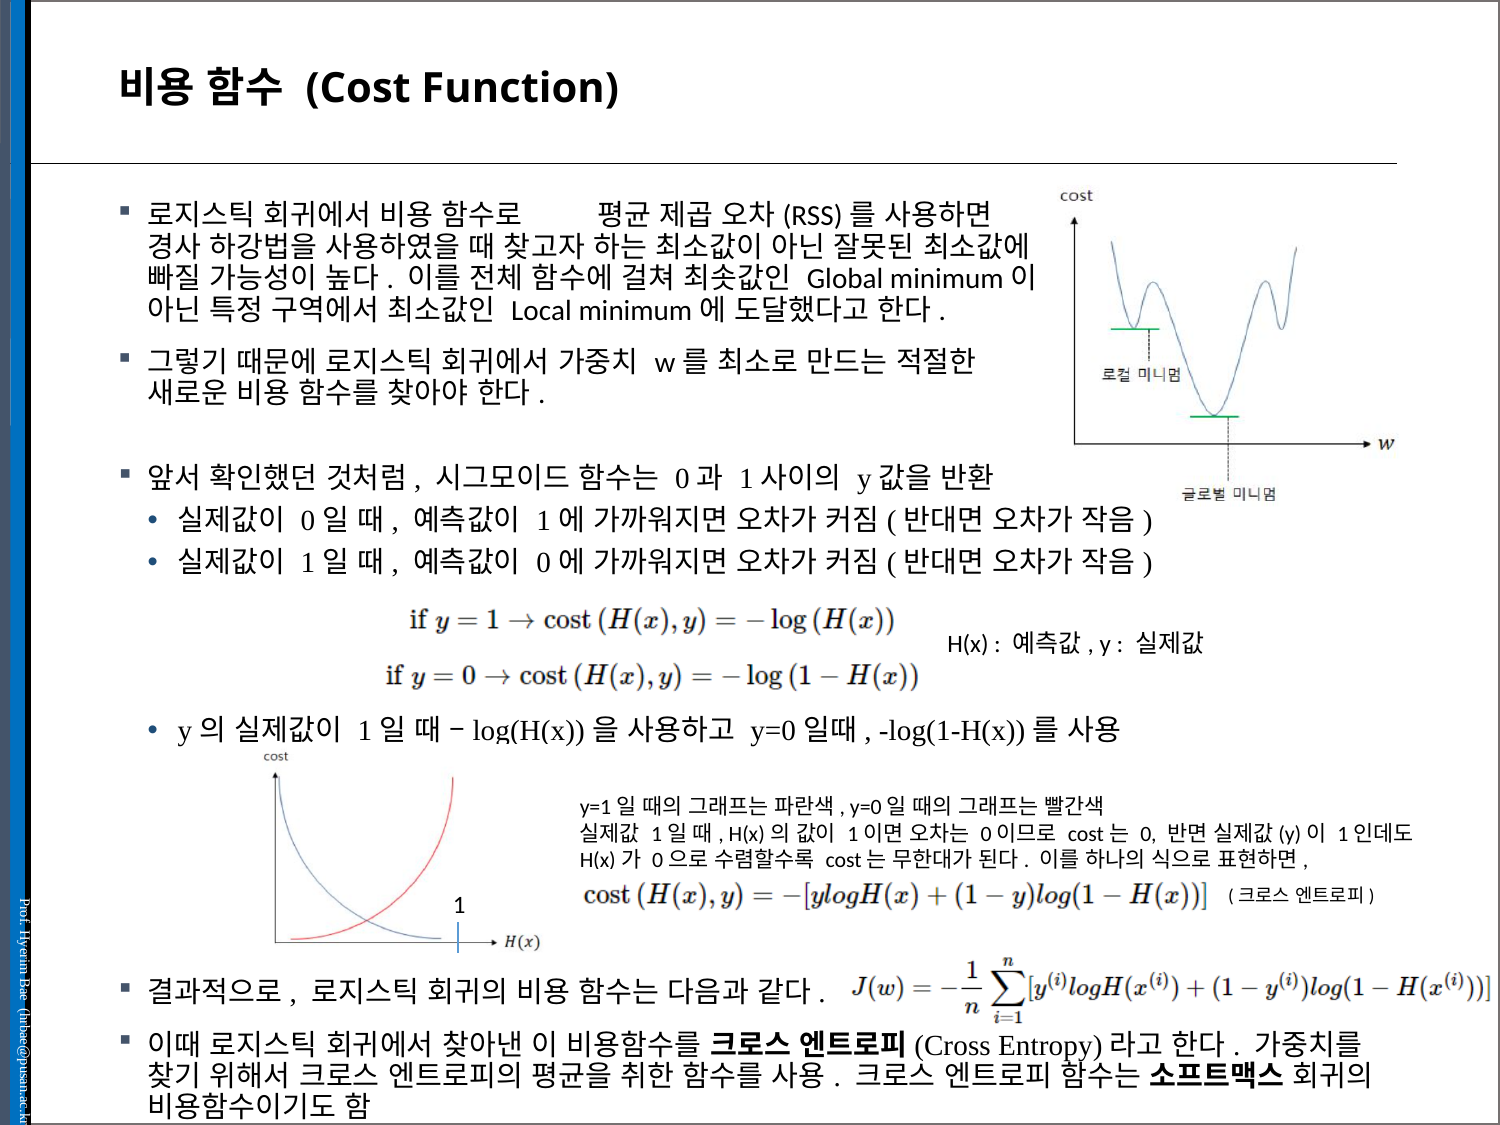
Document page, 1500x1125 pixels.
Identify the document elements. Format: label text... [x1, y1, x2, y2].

text_box 앞서 확인했던 것처럼, 시그모이드 함수는 0과 1사이의 y값을 반환 실제값이 0일 때, 예측값이 1에 가까워지면 오차가 커짐(반대면 오차가 작음) 실제값이 1일 때, 예측값이 0에 가까워지면 오차가 커짐(반대면 오차가 작음) y의 실제값이 1일 때 –log(H(x))을 사용하고 y=0일때, -log(1-H(x))를 사용 결과적으로, 로지스틱 회귀의 비용 함수는 다음과 같다. 이때 로지스틱 회귀에서 찾아낸 이 비용함수를 크로스 엔트로피(Cross Entropy)라고 한다. 가중치를 찾기 위해서 크로스 엔트로피의 평균을 취한 함수를 사용. 크로스 엔트로피 함수는 소프트맥스 회귀의 비용함수이기도 함 [1062, 879, 1418, 949]
picture [371, 586, 927, 699]
text_box y=1일 때의 그래프는 파란색, y=0일 때의 그래프는 빨간색 실제값 1일 때, H(x)의 값이 1이면 오차는 0이므로 cost는 0, 반면 실제값(y)이 1인데도 H(x)가 0으로 수렴할수록 cost는 무한대가 된다. 이를 하나의 식으로 표현하면, [564, 785, 1470, 879]
picture [1040, 182, 1418, 512]
text_box (크로스 엔트로피) [1214, 876, 1395, 914]
text_box H(x) : 예측값, y : 실제값 [932, 620, 1318, 665]
picture [839, 949, 1495, 1033]
text_box 앞서 확인했던 것처럼, 시그모이드 함수는 0과 1사이의 y값을 반환 실제값이 0일 때, 예측값이 1에 가까워지면 오차가 커짐(반대면 오차가 작음) 실제값이 1일 때, 예측값이 0에 가까워지면 오차가 커짐(반대면 오차가 작음) y의 실제값이 1일 때 –log(H(x))을 사용하고 y=0일때, -log(1-H(x))를 사용 결과적으로, 로지스틱 회귀의 비용 함수는 다음과 같다. 이때 로지스틱 회귀에서 찾아낸 이 비용함수를 크로스 엔트로피(Cross Entropy)라고 한다. 가중치를 찾기 위해서 크로스 엔트로피의 평균을 취한 함수를 사용. 크로스 엔트로피 함수는 소프트맥스 회귀의 비용함수이기도 함 [103, 1033, 1418, 1125]
text_box 앞서 확인했던 것처럼, 시그모이드 함수는 0과 1사이의 y값을 반환 실제값이 0일 때, 예측값이 1에 가까워지면 오차가 커짐(반대면 오차가 작음) 실제값이 1일 때, 예측값이 0에 가까워지면 오차가 커짐(반대면 오차가 작음) y의 실제값이 1일 때 –log(H(x))을 사용하고 y=0일때, -log(1-H(x))를 사용 결과적으로, 로지스틱 회귀의 비용 함수는 다음과 같다. 이때 로지스틱 회귀에서 찾아낸 이 비용함수를 크로스 엔트로피(Cross Entropy)라고 한다. 가중치를 찾기 위해서 크로스 엔트로피의 평균을 취한 함수를 사용. 크로스 엔트로피 함수는 소프트맥스 회귀의 비용함수이기도 함 [1062, 512, 1418, 785]
picture [580, 869, 1214, 922]
title 비용 함수 (Cost Function) [103, 43, 1397, 136]
picture [254, 744, 555, 953]
list 로지스틱 회귀에서 비용 함수로 평균 제곱 오차(RSS)를 사용하면 경사 하강법을 사용하였을 때 찾고자 하는 최소값이 아닌 잘못된 최소값에 빠질 가능성이 높다. 이를 전체 함수에 걸쳐 최솟값인 Global minimum이 아닌 특정 구역에서 최소값인 Local minimum에 도달했다고 한다. 그렇기 때문에 로지스틱 회귀에서 가중치 w를 최소로 만드는 적절한 새로운 비용 함수를 찾아야 한다. [103, 192, 1062, 1041]
